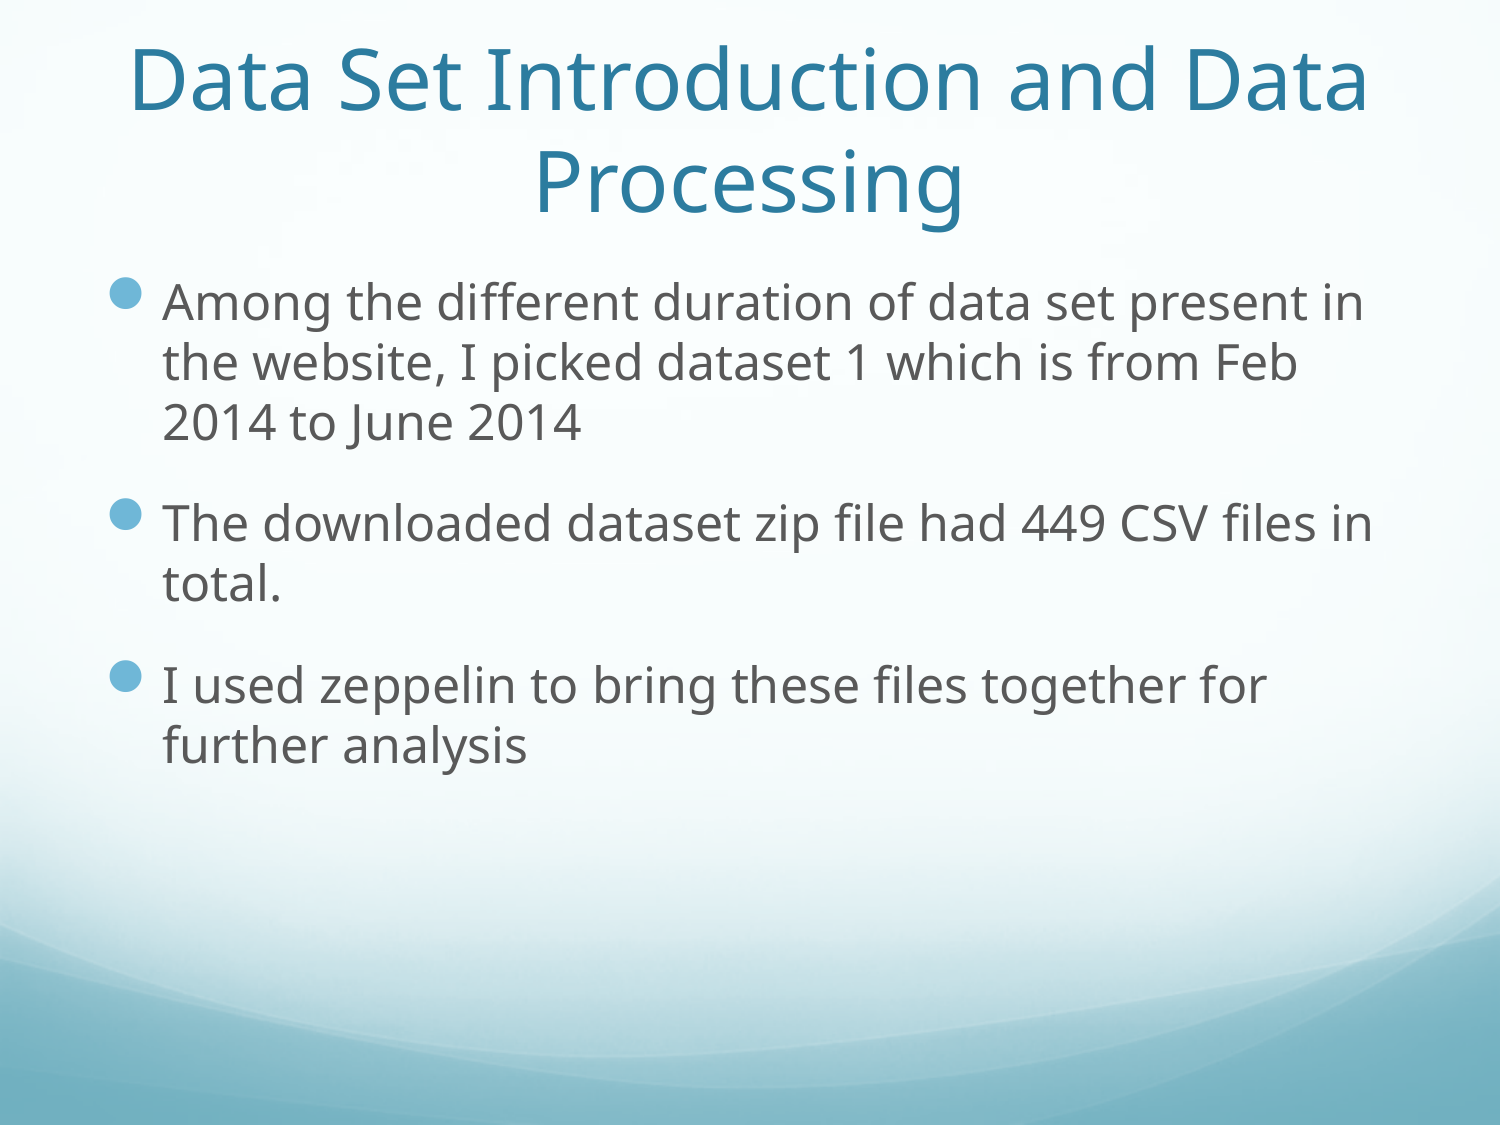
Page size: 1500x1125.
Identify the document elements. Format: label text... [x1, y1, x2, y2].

list Among the different duration of data set present in the website, I picked dataset 1 which is from Feb 2014 to June 2014 The downloaded dataset zip file had 449 CSV files in total. I used zeppelin to bring these files together for further analysis [90, 262, 1410, 975]
title Data Set Introduction and Data Processing [90, 17, 1410, 237]
